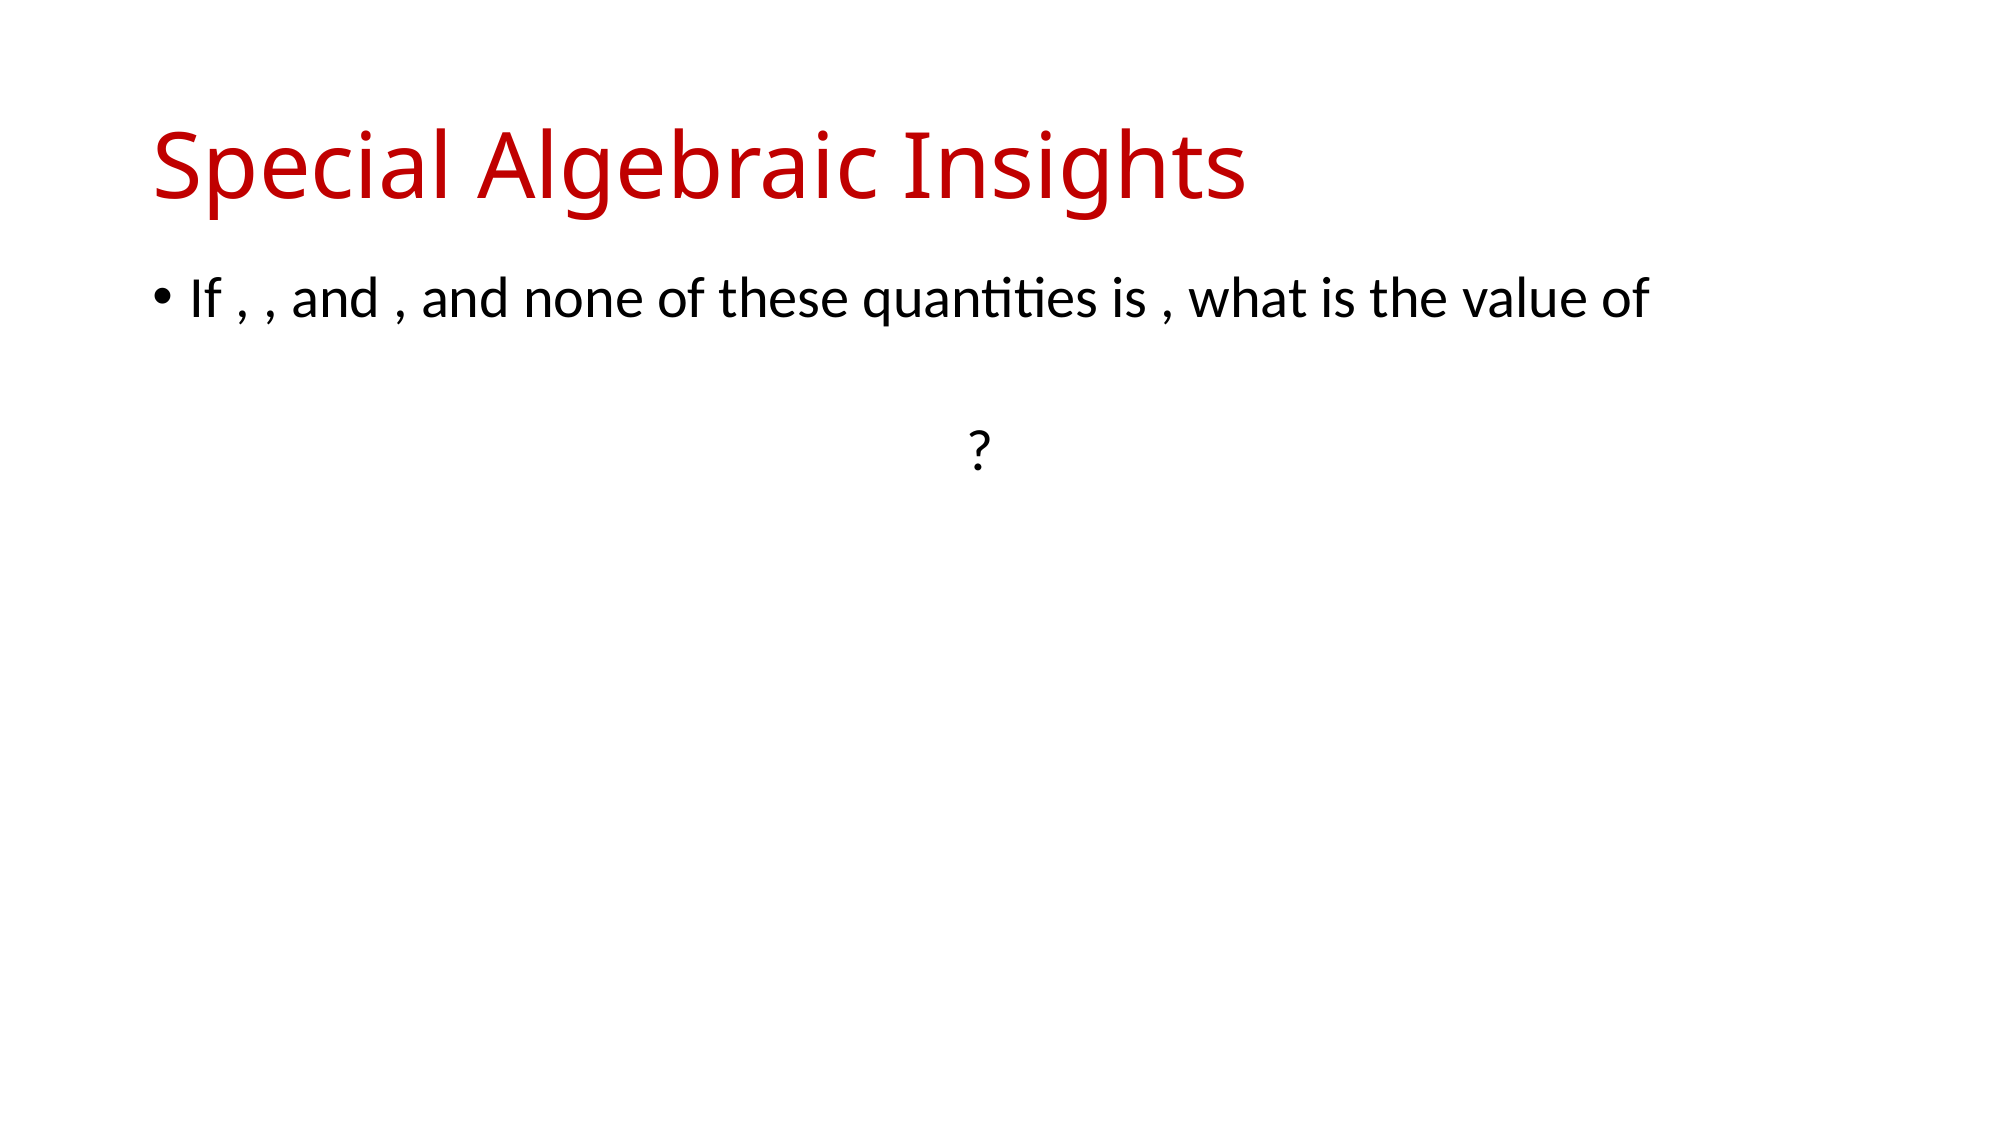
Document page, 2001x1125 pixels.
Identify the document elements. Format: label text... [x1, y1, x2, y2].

title Special Algebraic Insights [137, 59, 1906, 278]
